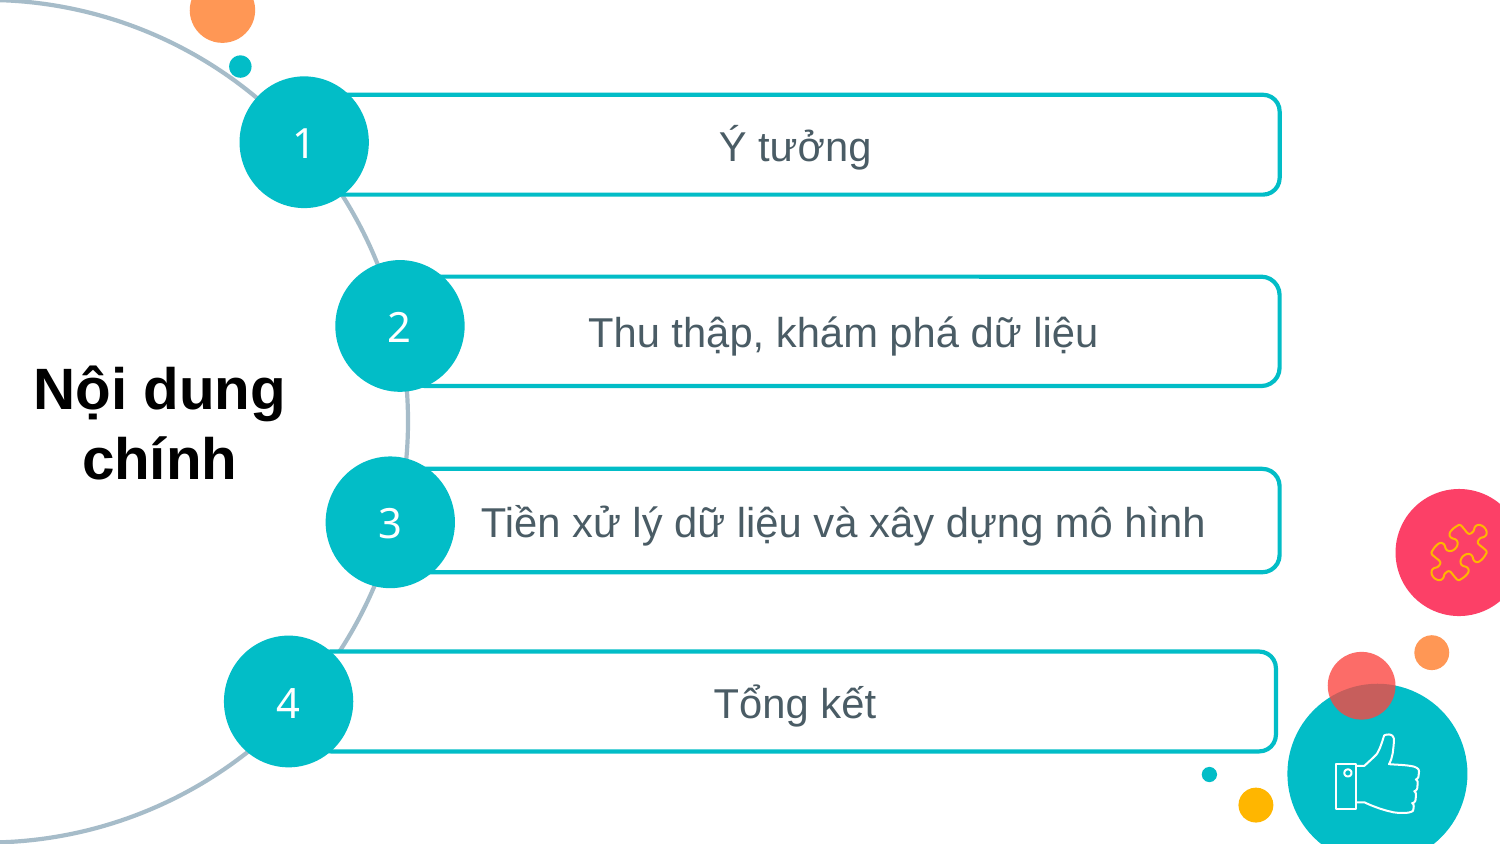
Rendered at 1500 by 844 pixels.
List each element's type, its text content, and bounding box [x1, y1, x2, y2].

text_box 3 [325, 456, 455, 589]
text_box Ý tưởng [342, 92, 1282, 197]
text_box [0, 0, 411, 844]
text_box Thu thập, khám phá dữ liệu [424, 274, 1282, 389]
text_box Tổng kết [329, 649, 1279, 754]
text_box Tiền xử lý dữ liệu và xây dựng mô hình [426, 466, 1282, 575]
text_box Nội dung chính [15, 343, 305, 499]
text_box 4 [223, 635, 354, 768]
text_box 1 [239, 76, 369, 209]
text_box 2 [335, 260, 465, 392]
